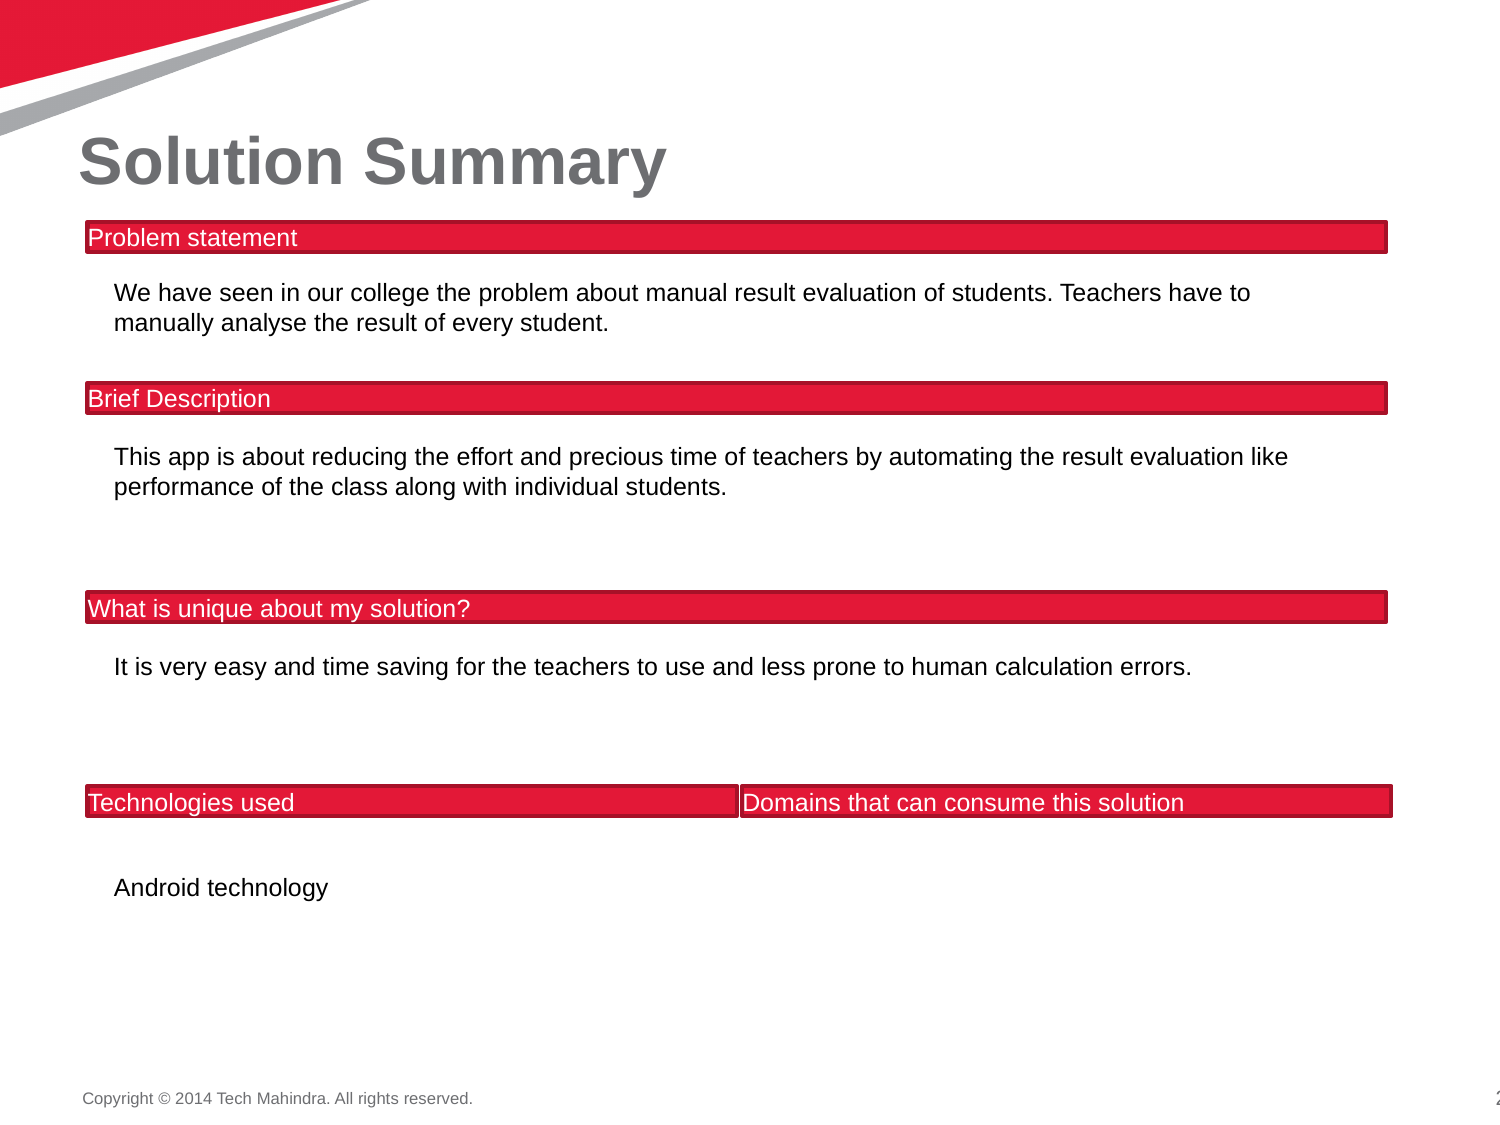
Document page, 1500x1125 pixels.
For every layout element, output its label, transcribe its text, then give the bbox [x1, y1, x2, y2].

text_box This app is about reducing the effort and precious time of teachers by automating the result evaluation like performance of the class along with individual students. [113, 440, 1355, 501]
title Solution Summary [78, 117, 1429, 199]
text_box Problem statement [85, 220, 1388, 254]
text_box What is unique about my solution? [85, 590, 1388, 624]
text_box Android technology [113, 871, 1335, 902]
text_box Technologies used [85, 784, 739, 818]
picture [0, 0, 373, 136]
text_box Domains that can consume this solution [740, 784, 1393, 818]
text_box We have seen in our college the problem about manual result evaluation of students. Teachers have to manually analyse the result of every student. [114, 276, 1324, 337]
text_box It is very easy and time saving for the teachers to use and less prone to human calculation errors. [114, 650, 1324, 681]
text_box Brief Description [85, 381, 1388, 415]
